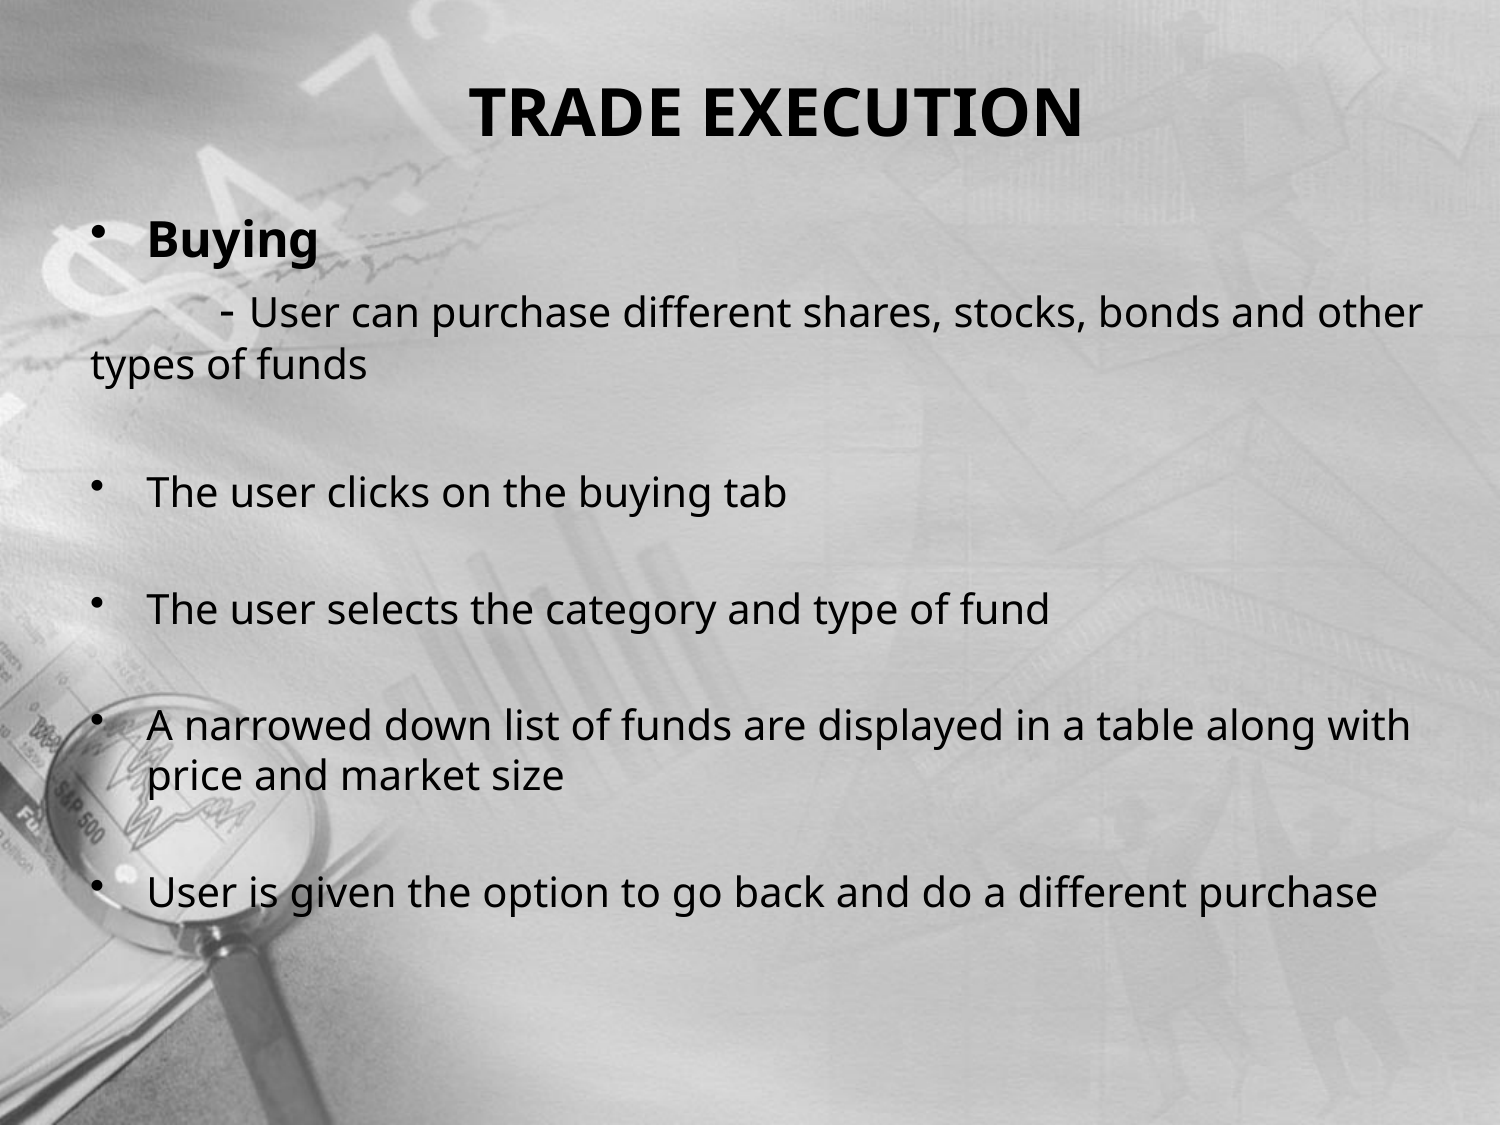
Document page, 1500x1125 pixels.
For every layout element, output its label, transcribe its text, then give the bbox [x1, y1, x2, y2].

picture [0, 0, 1500, 1125]
title TRADE EXECUTION [75, 24, 1480, 158]
list Buying - User can purchase different shares, stocks, bonds and other types of funds The user clicks on the buying tab The user selects the category and type of fund A narrowed down list of funds are displayed in a table along with price and market size User is given the option to go back and do a different purchase [75, 200, 1480, 1038]
